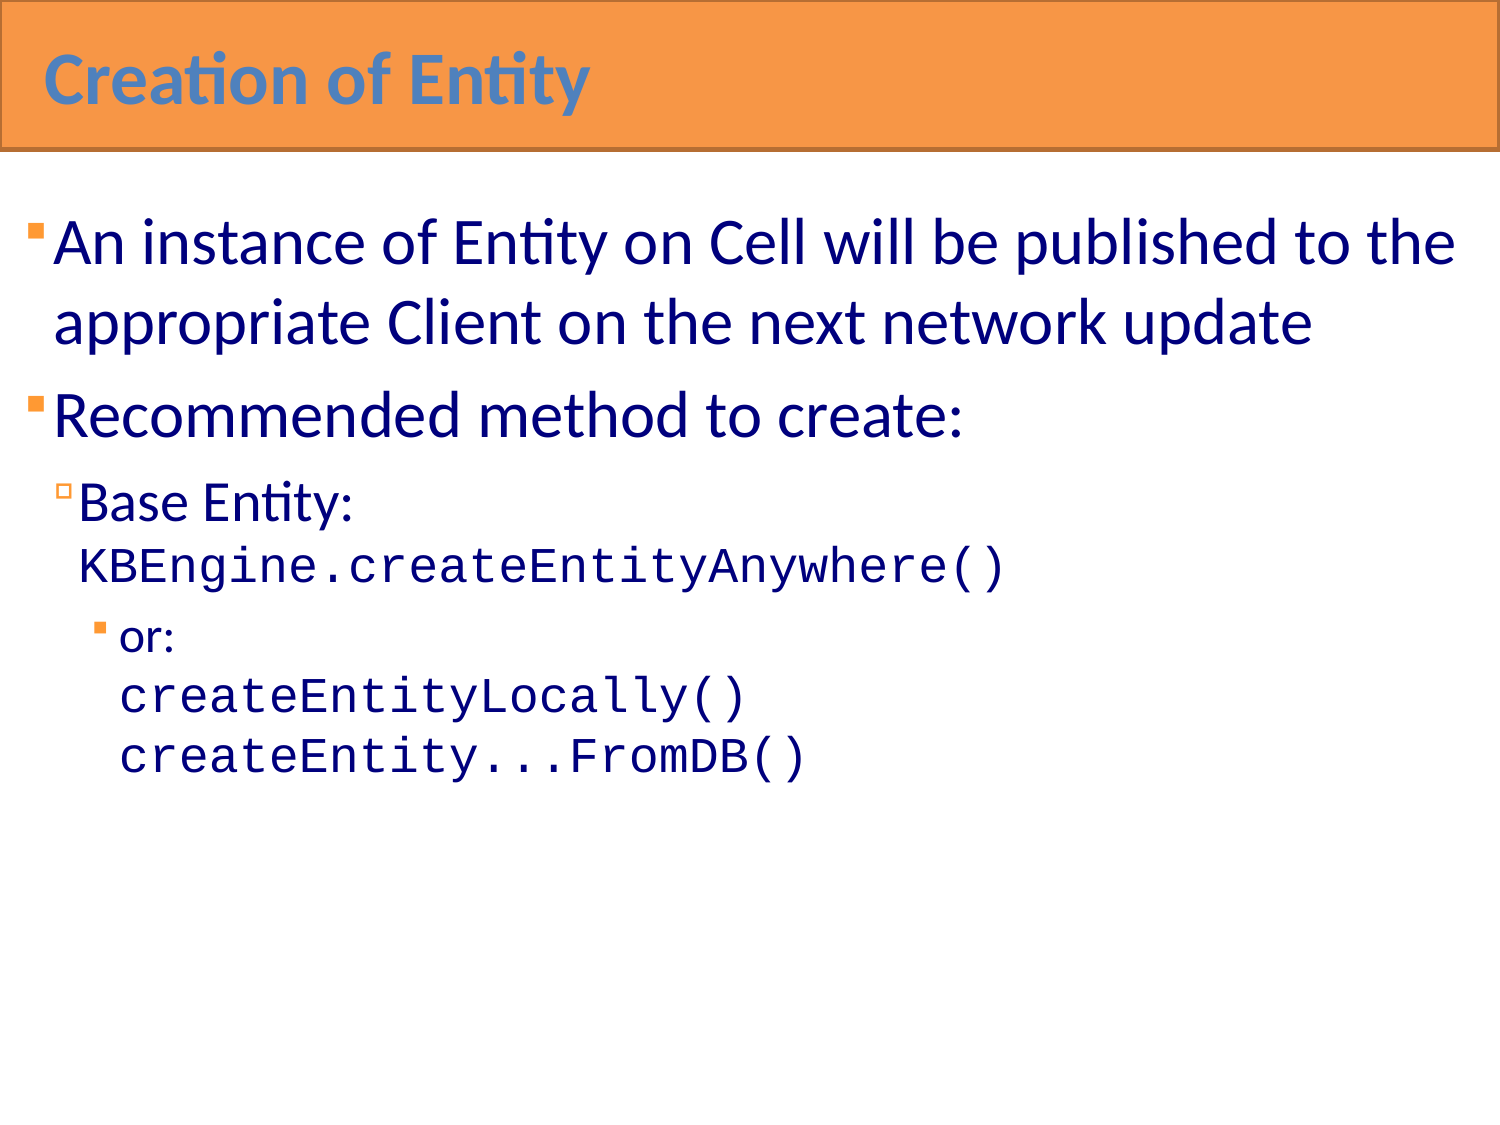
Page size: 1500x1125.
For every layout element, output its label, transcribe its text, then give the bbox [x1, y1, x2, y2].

text_box [0, 0, 1500, 150]
text_box An instance of Entity on Cell will be published to the appropriate Client on the next network update Recommended method to create: Base Entity: KBEngine.createEntityAnywhere() or: createEntityLocally() createEntity...FromDB() [14, 196, 1500, 1070]
text_box Creation of Entity [29, 21, 1482, 128]
